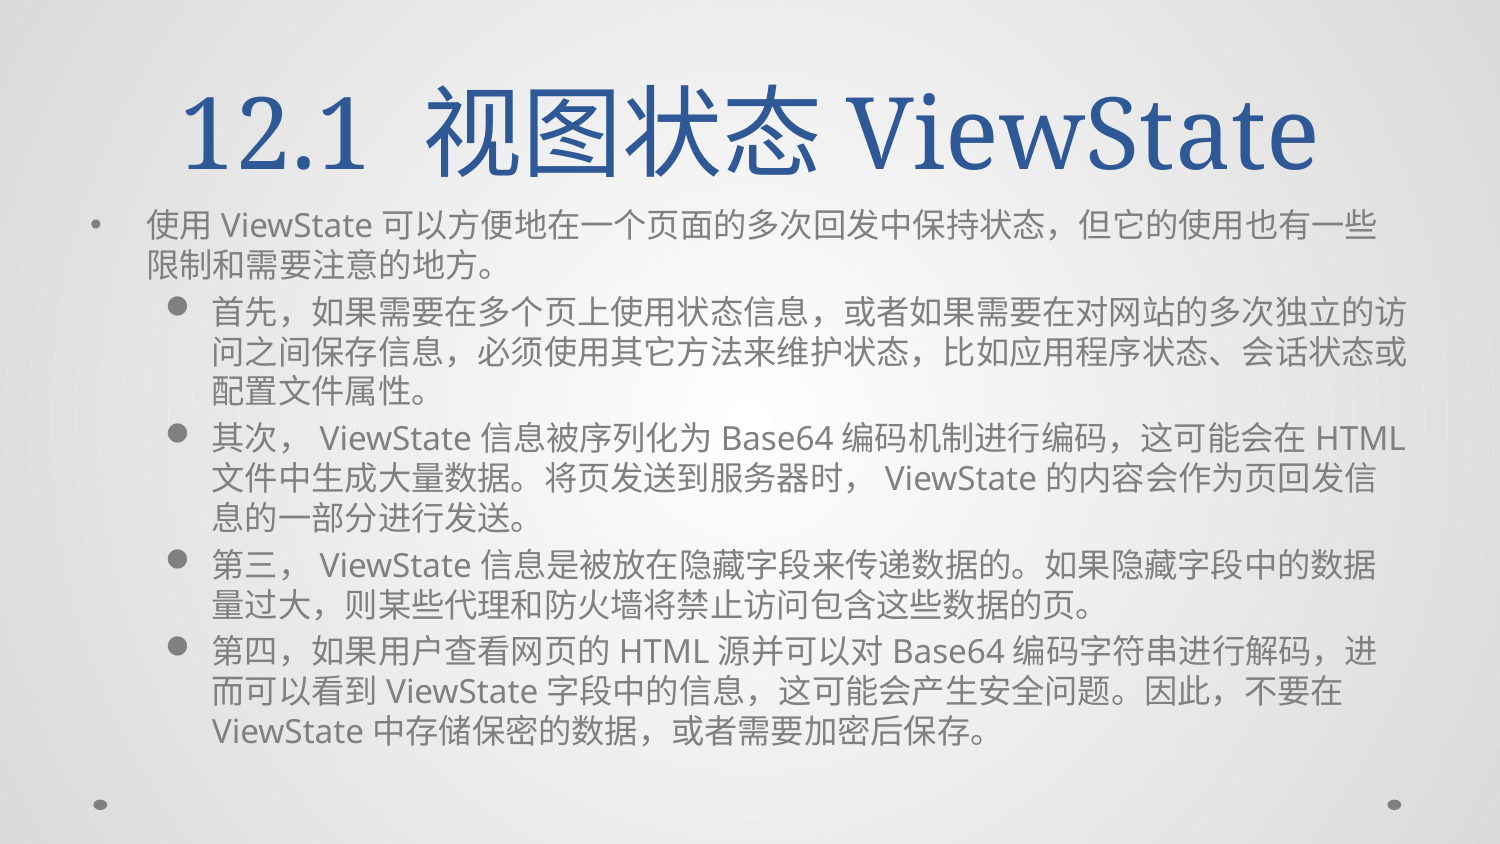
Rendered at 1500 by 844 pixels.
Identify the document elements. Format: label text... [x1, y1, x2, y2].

list 使用ViewState可以方便地在一个页面的多次回发中保持状态，但它的使用也有一些限制和需要注意的地方。 首先，如果需要在多个页上使用状态信息，或者如果需要在对网站的多次独立的访问之间保存信息，必须使用其它方法来维护状态，比如应用程序状态、会话状态或配置文件属性。 其次，ViewState信息被序列化为Base64编码机制进行编码，这可能会在HTML文件中生成大量数据。将页发送到服务器时，ViewState的内容会作为页回发信息的一部分进行发送。 第三，ViewState信息是被放在隐藏字段来传递数据的。如果隐藏字段中的数据量过大，则某些代理和防火墙将禁止访问包含这些数据的页。 第四，如果用户查看网页的HTML源并可以对Base64编码字符串进行解码，进而可以看到ViewState字段中的信息，这可能会产生安全问题。因此，不要在ViewState中存储保密的数据，或者需要加密后保存。 [75, 196, 1425, 754]
title 12.1 视图状态ViewState [75, 0, 1425, 196]
